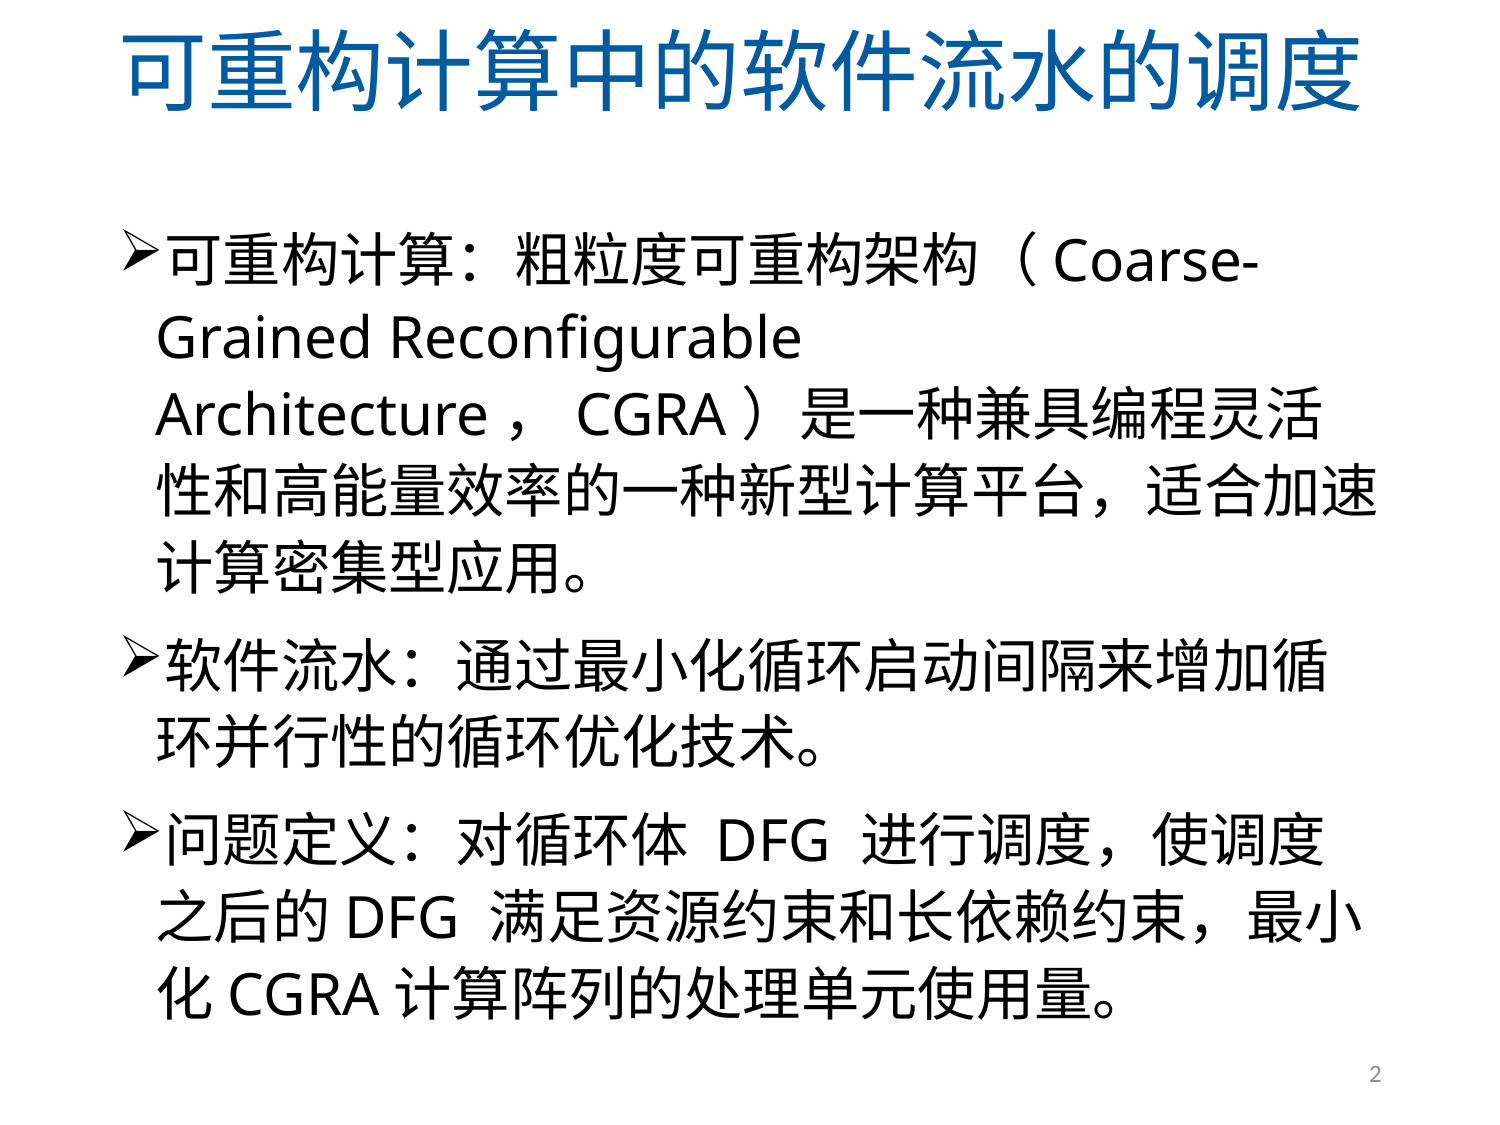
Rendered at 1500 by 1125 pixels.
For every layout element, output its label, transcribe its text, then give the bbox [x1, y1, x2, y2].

title 可重构计算中的软件流水的调度 [103, 17, 1397, 135]
list 可重构计算：粗粒度可重构架构（Coarse-Grained Reconfigurable Architecture，CGRA）是一种兼具编程灵活性和高能量效率的一种新型计算平台，适合加速计算密集型应用。 软件流水：通过最小化循环启动间隔来增加循环并行性的循环优化技术。 问题定义：对循环体 DFG 进行调度，使调度之后的DFG 满足资源约束和长依赖约束，最小化CGRA计算阵列的处理单元使用量。 [103, 208, 1397, 1014]
slide_number 2 [1059, 1042, 1397, 1103]
